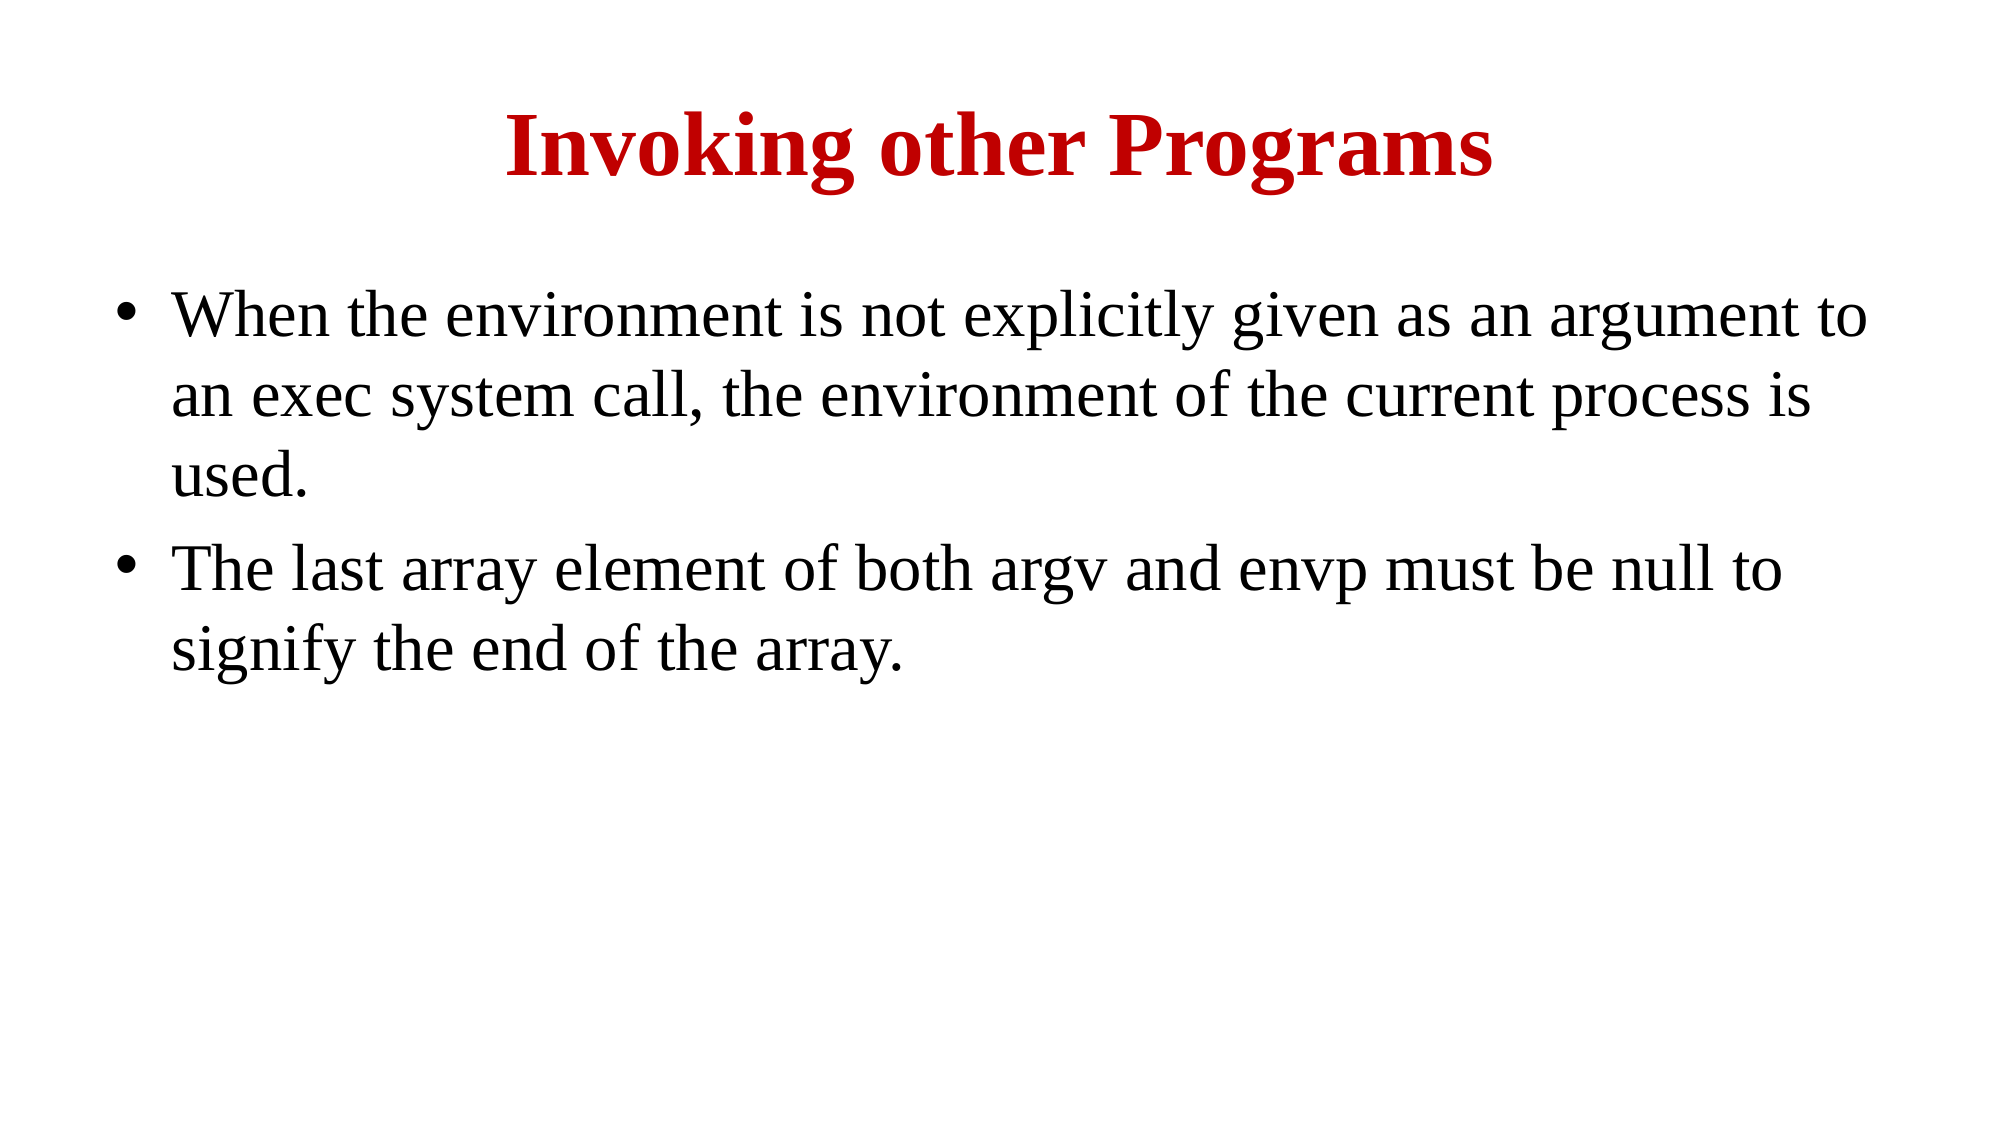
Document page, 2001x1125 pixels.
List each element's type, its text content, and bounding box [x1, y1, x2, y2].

title Invoking other Programs [99, 45, 1900, 233]
list When the environment is not explicitly given as an argument to an exec system call, the environment of the current process is used. The last array element of both argv and envp must be null to signify the end of the array. [99, 262, 1900, 1005]
